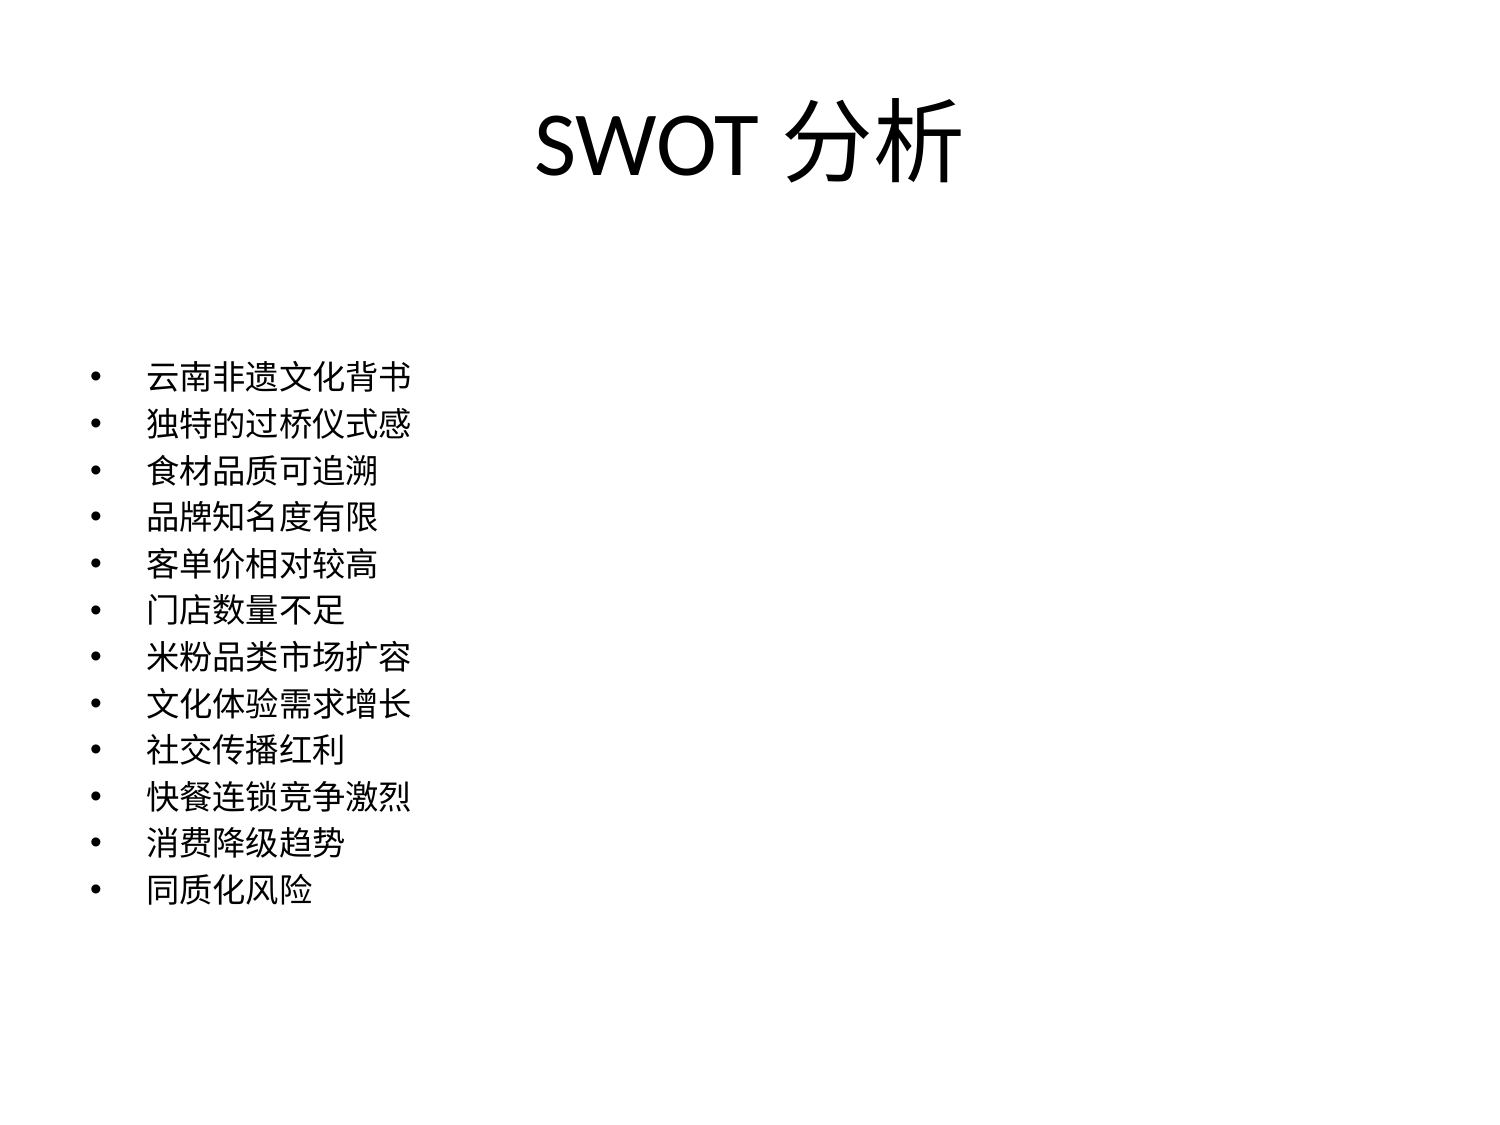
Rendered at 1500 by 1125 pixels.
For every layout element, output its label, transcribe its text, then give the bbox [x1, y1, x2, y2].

title SWOT分析 [75, 45, 1425, 233]
list 云南非遗文化背书 独特的过桥仪式感 食材品质可追溯 品牌知名度有限 客单价相对较高 门店数量不足 米粉品类市场扩容 文化体验需求增长 社交传播红利 快餐连锁竞争激烈 消费降级趋势 同质化风险 [75, 262, 1425, 1005]
